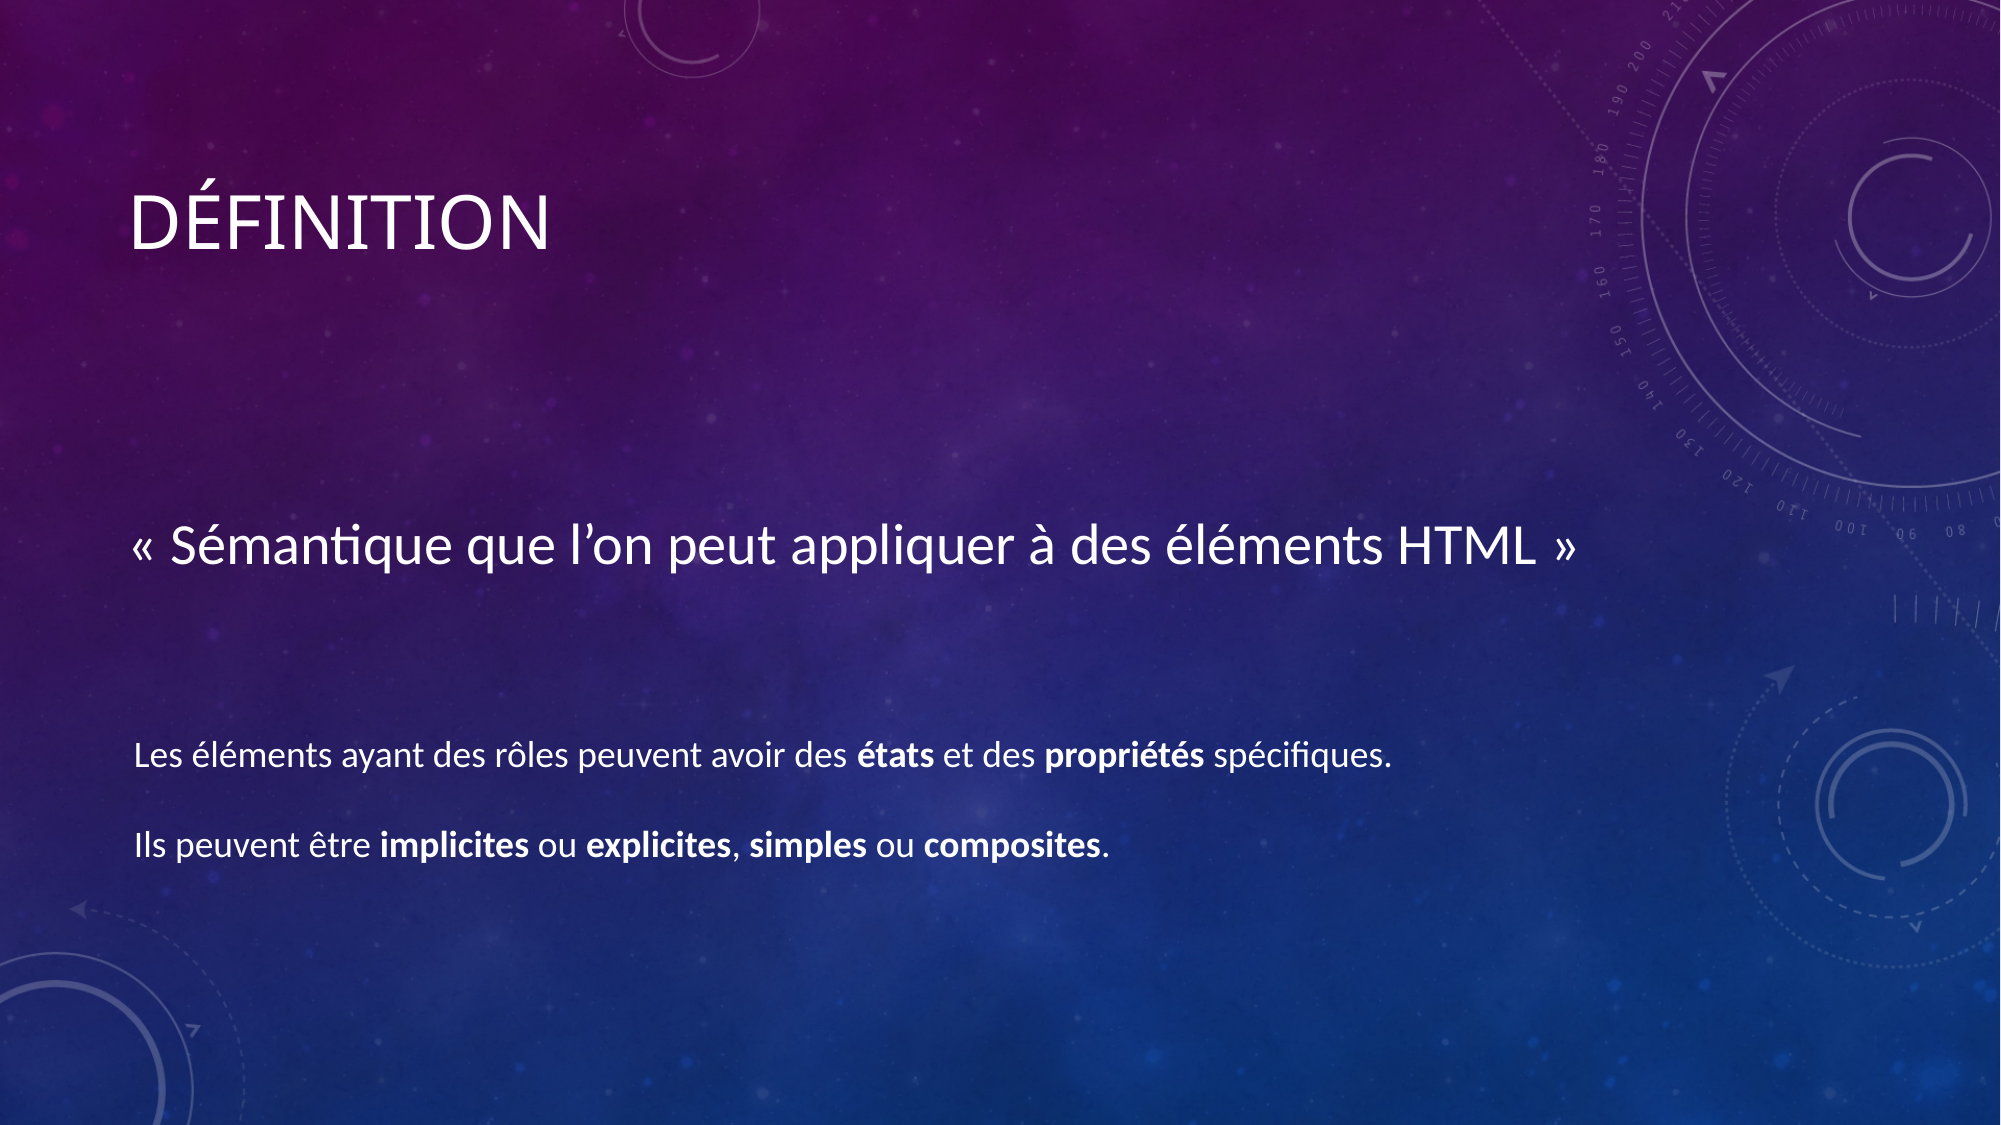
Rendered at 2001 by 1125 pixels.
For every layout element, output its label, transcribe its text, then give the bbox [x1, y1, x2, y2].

picture [0, 0, 2001, 1125]
title Définition [112, 99, 1775, 339]
list « Sémantique que l’on peut appliquer à des éléments HTML » [112, 491, 1775, 591]
text_box Les éléments ayant des rôles peuvent avoir des états et des propriétés spécifiques. Ils peuvent être implicites ou explicites, simples ou composites. [119, 722, 1408, 873]
